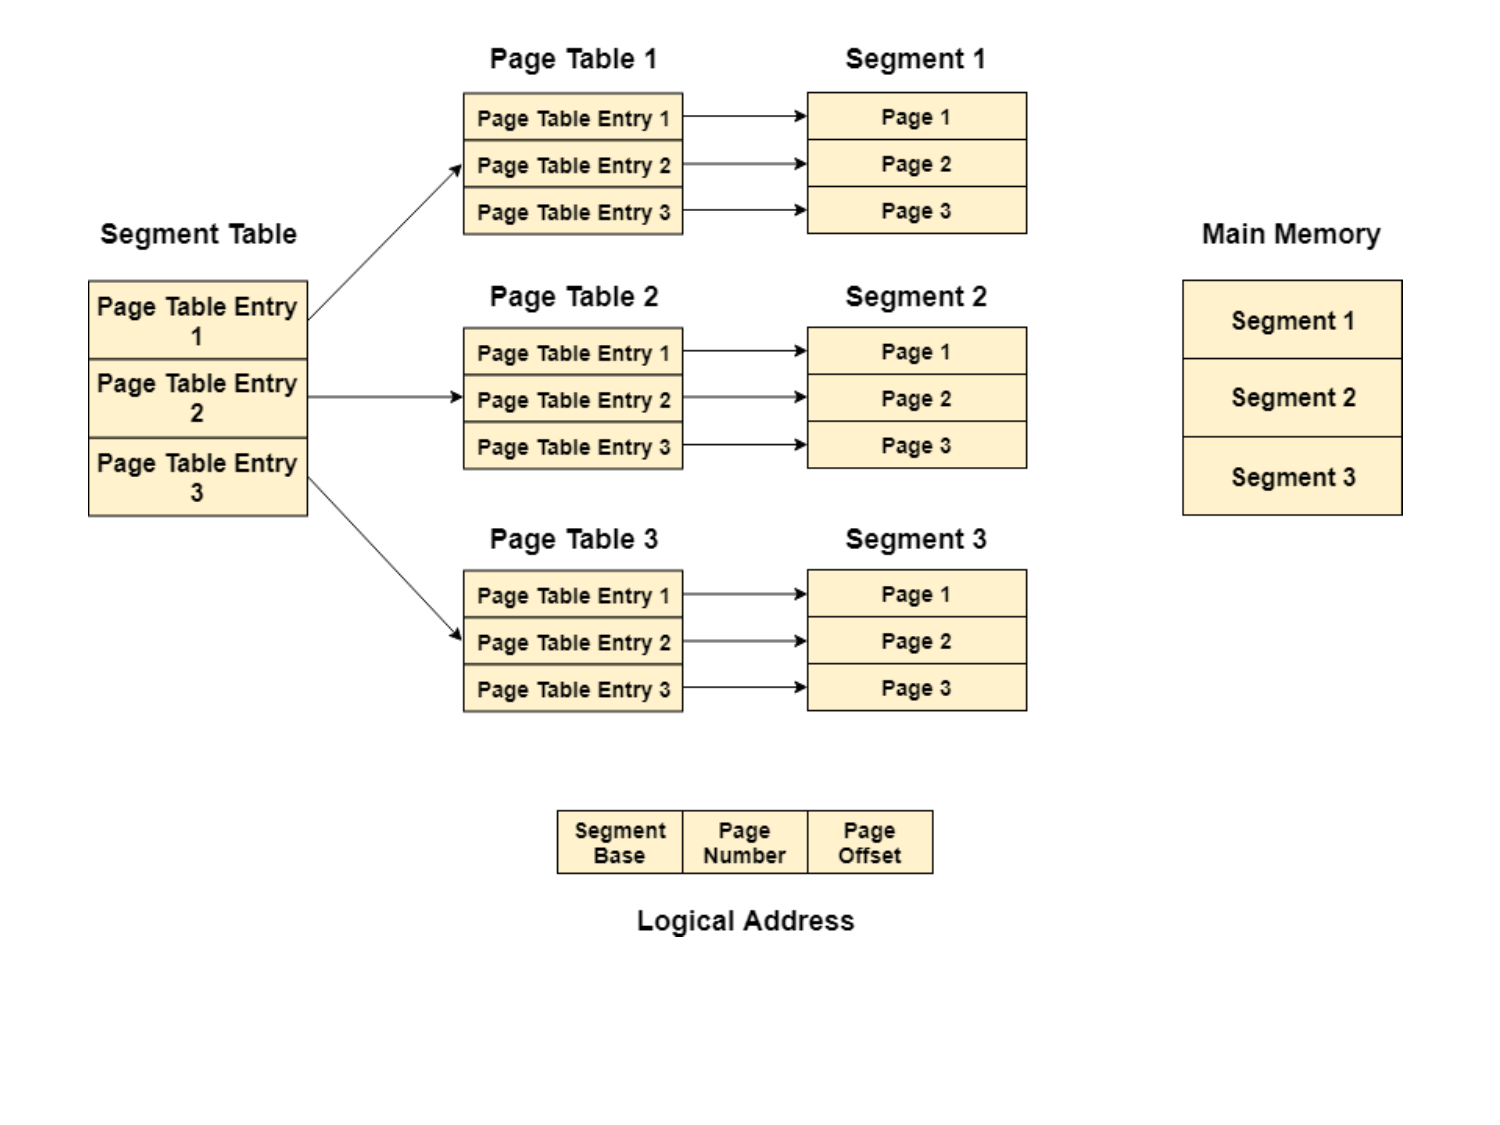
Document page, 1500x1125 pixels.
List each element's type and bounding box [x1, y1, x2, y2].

picture [88, 42, 1403, 937]
